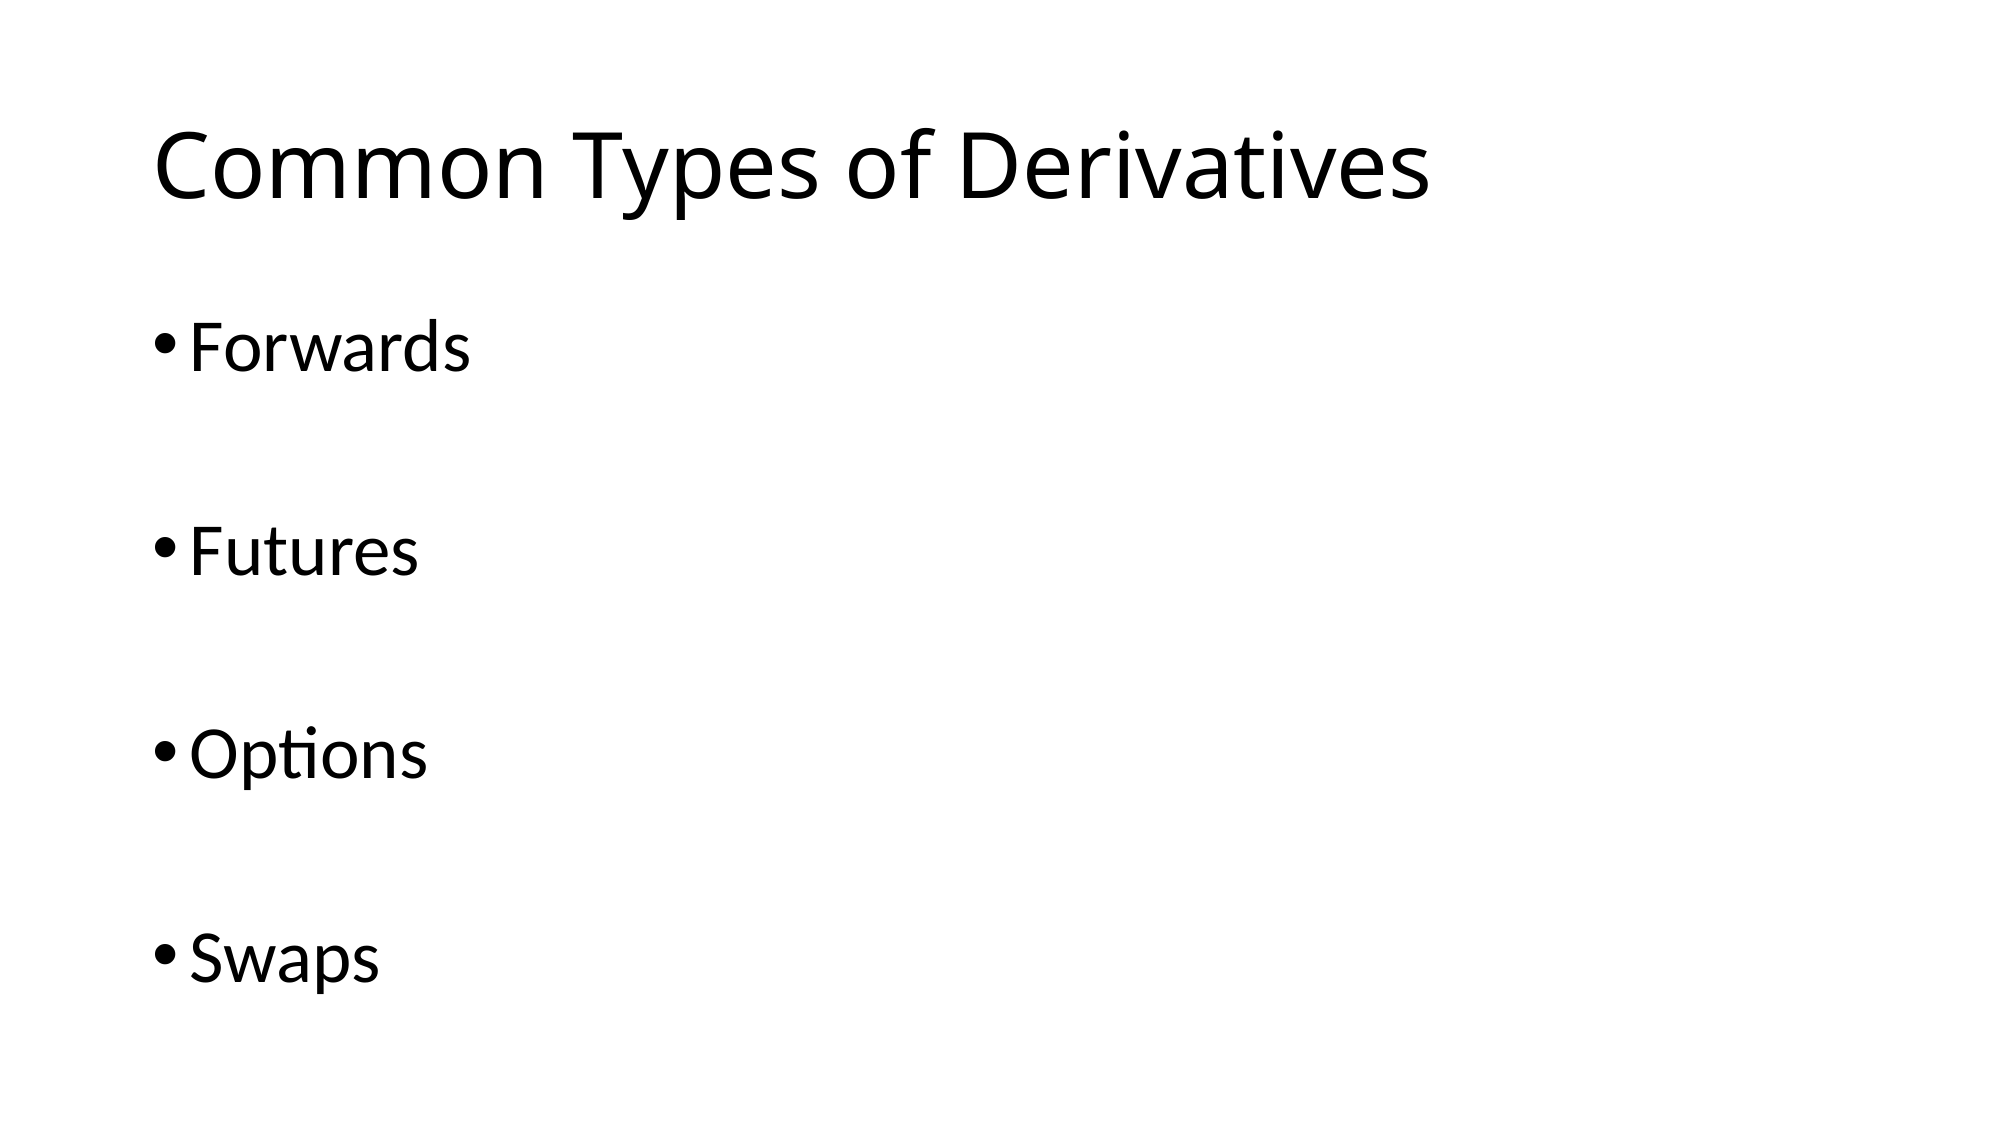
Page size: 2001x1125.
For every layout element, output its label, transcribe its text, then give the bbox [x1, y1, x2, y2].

list Forwards Futures Options Swaps [137, 299, 1863, 1014]
title Common Types of Derivatives [137, 59, 1863, 278]
